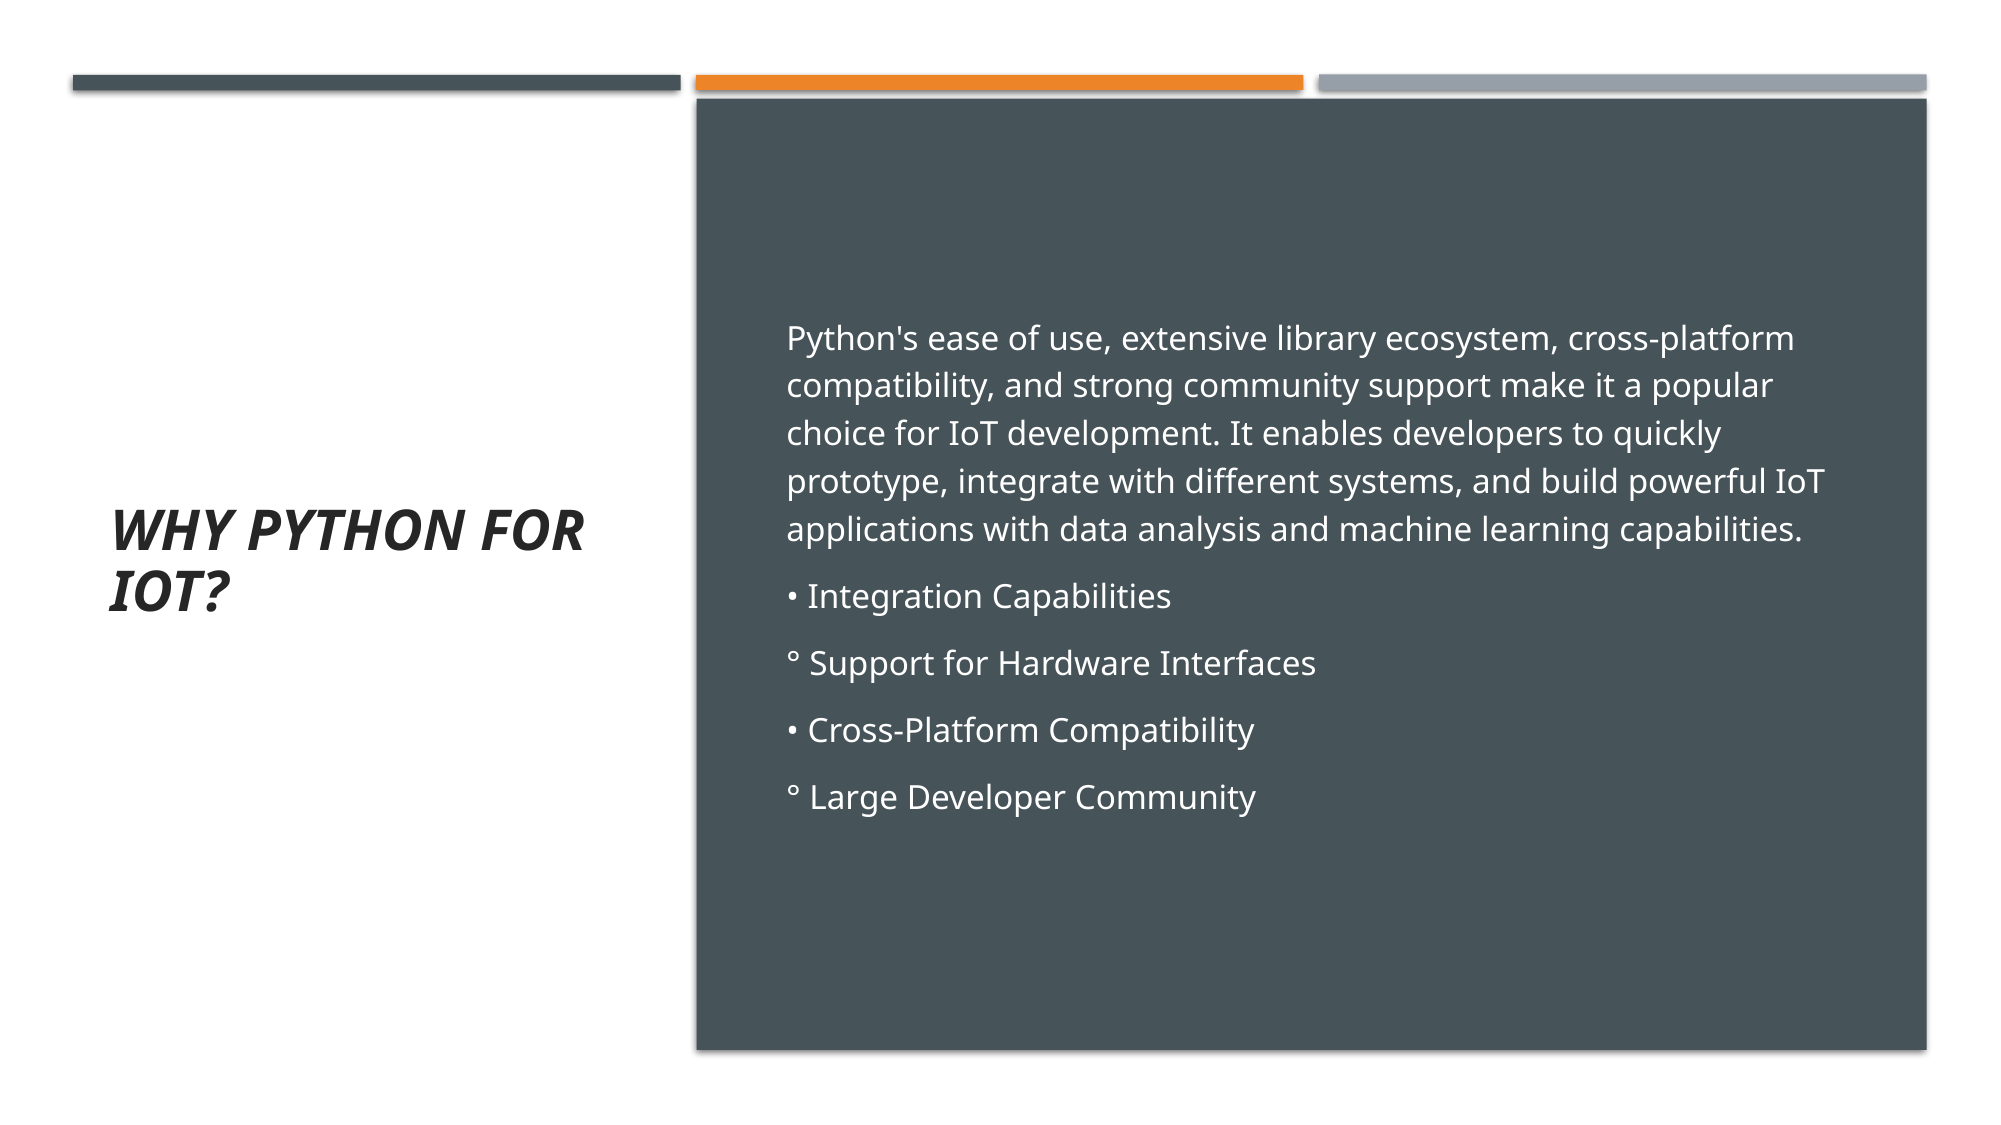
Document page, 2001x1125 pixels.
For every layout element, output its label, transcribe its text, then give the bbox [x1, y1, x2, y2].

text_box [1318, 73, 1928, 92]
text_box [695, 74, 1304, 91]
list Python's ease of use, extensive library ecosystem, cross-platform compatibility, and strong community support make it a popular choice for IoT development. It enables developers to quickly prototype, integrate with different systems, and build powerful IoT applications with data analysis and machine learning capabilities. • Integration Capabilities ° Support for Hardware Interfaces • Cross-Platform Compatibility ° Large Developer Community [771, 176, 1845, 949]
title Why python for iot? [95, 176, 624, 949]
text_box [72, 74, 682, 92]
text_box [696, 98, 1928, 1051]
text_box [0, 0, 2000, 1125]
